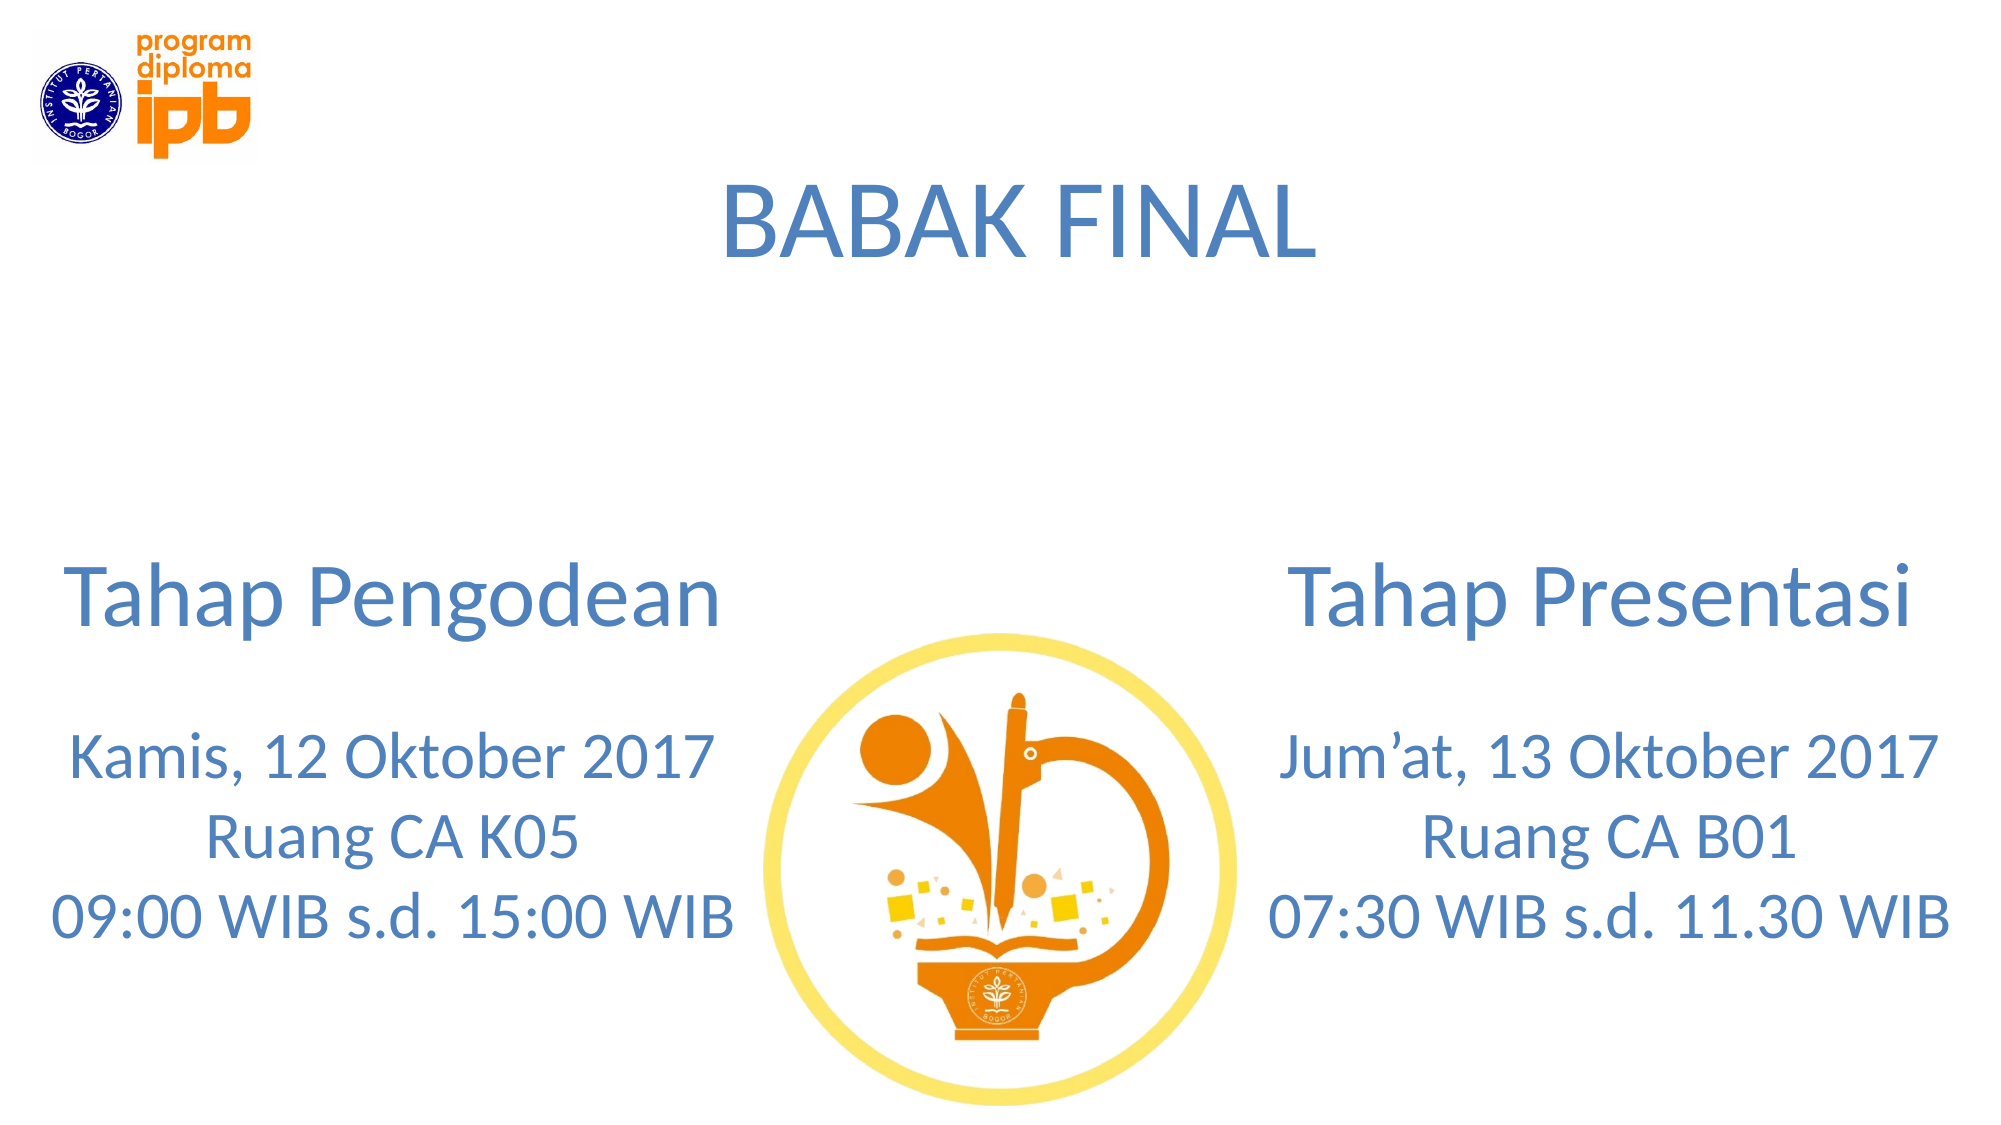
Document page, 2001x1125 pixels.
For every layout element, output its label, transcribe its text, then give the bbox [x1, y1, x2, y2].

text_box BABAK FINAL [704, 137, 1334, 288]
picture [31, 30, 259, 164]
text_box Tahap Presentasi [1272, 527, 1930, 652]
text_box Tahap Pengodean [48, 527, 739, 652]
text_box Kamis, 12 Oktober 2017 Ruang CA K05 09:00 WIB s.d. 15:00 WIB [35, 704, 752, 959]
text_box Jum’at, 13 Oktober 2017 Ruang CA B01 07:30 WIB s.d. 11.30 WIB [1253, 704, 1968, 959]
picture [763, 633, 1237, 1106]
